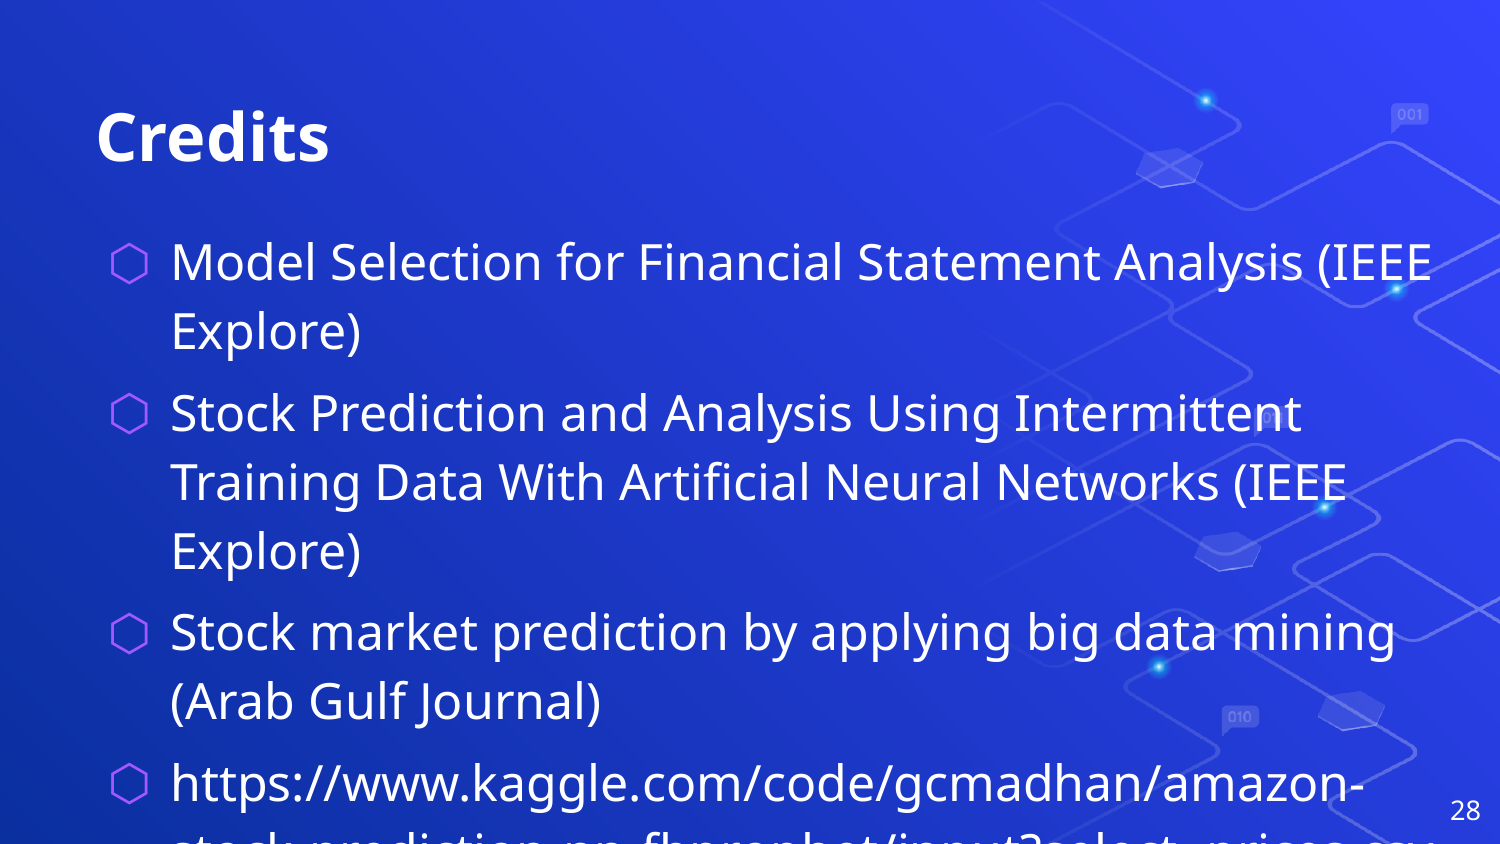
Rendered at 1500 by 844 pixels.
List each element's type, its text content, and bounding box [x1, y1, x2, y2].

picture [0, 0, 1500, 844]
slide_number 28 [1391, 779, 1482, 844]
title Credits [95, 33, 1082, 175]
list Model Selection for Financial Statement Analysis (IEEE Explore) Stock Prediction and Analysis Using Intermittent Training Data With Artificial Neural Networks (IEEE Explore) Stock market prediction by applying big data mining (Arab Gulf Journal) https://www.kaggle.com/code/gcmadhan/amazon-stock-prediction-nn-fbprophet/input?select=prices.csv [95, 221, 1482, 750]
